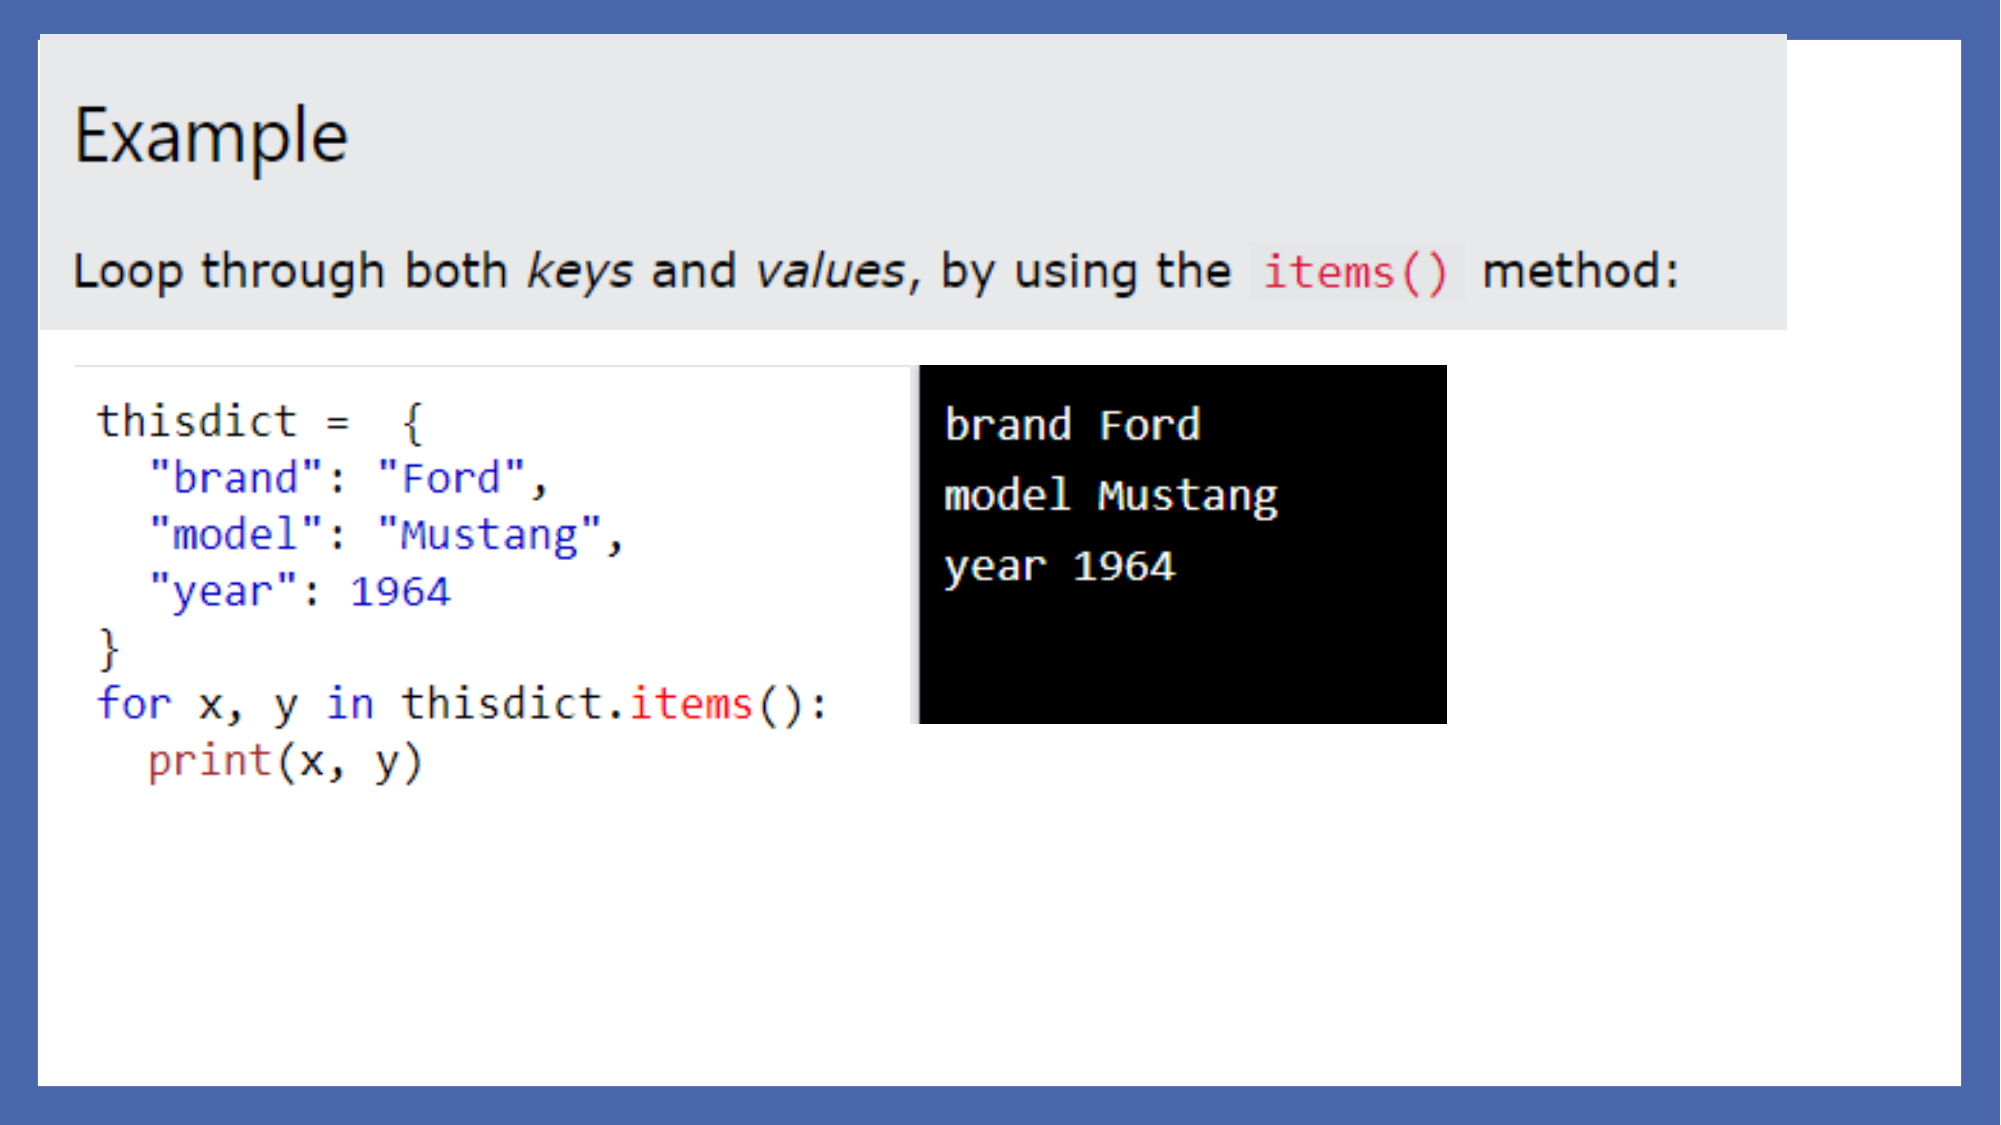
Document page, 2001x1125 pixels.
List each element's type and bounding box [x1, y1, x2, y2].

picture [40, 34, 1787, 331]
picture [75, 365, 1448, 850]
